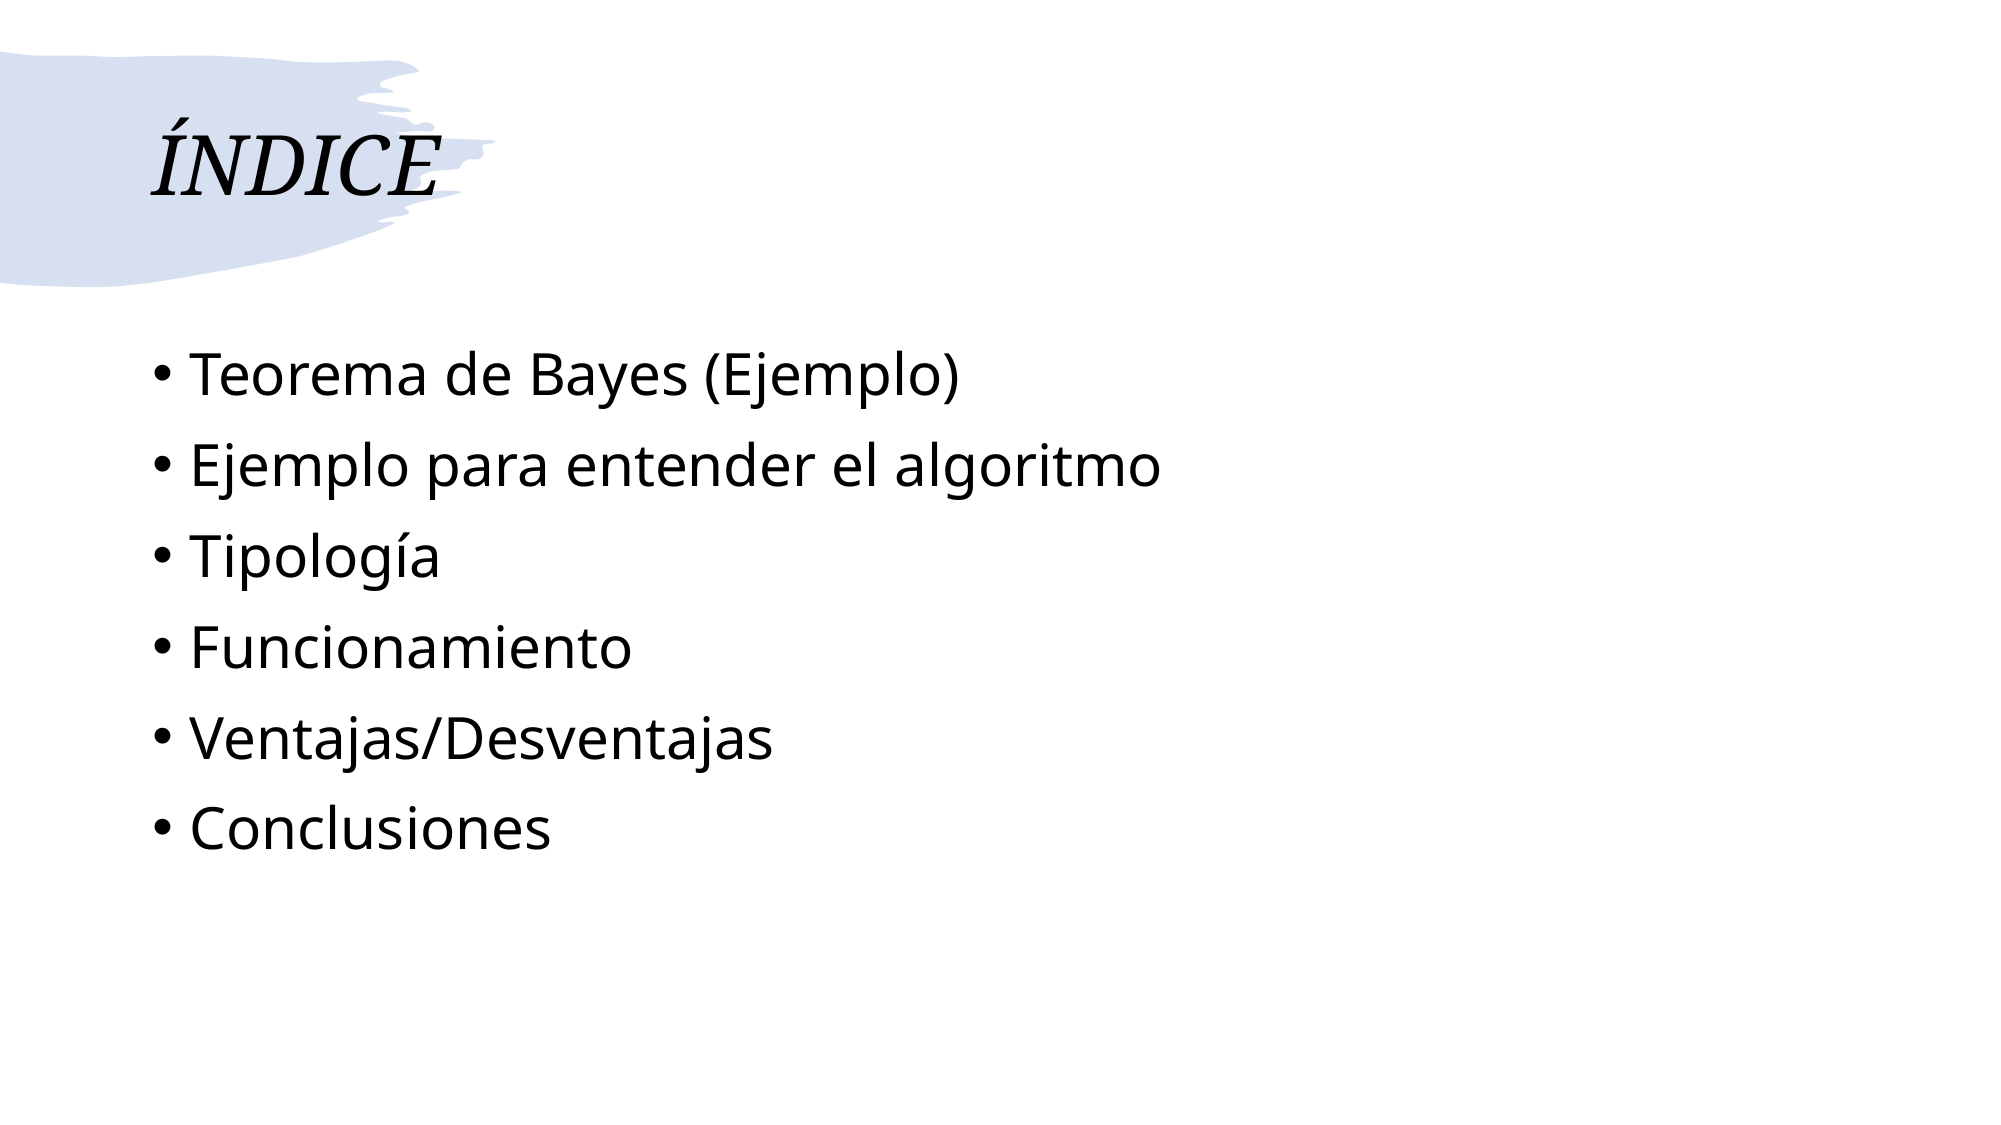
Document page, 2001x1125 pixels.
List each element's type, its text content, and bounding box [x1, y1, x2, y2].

list Teorema de Bayes (Ejemplo) Ejemplo para entender el algoritmo Tipología Funcionamiento Ventajas/Desventajas Conclusiones [137, 329, 1863, 1013]
title ÍNDICE [137, 59, 1863, 278]
